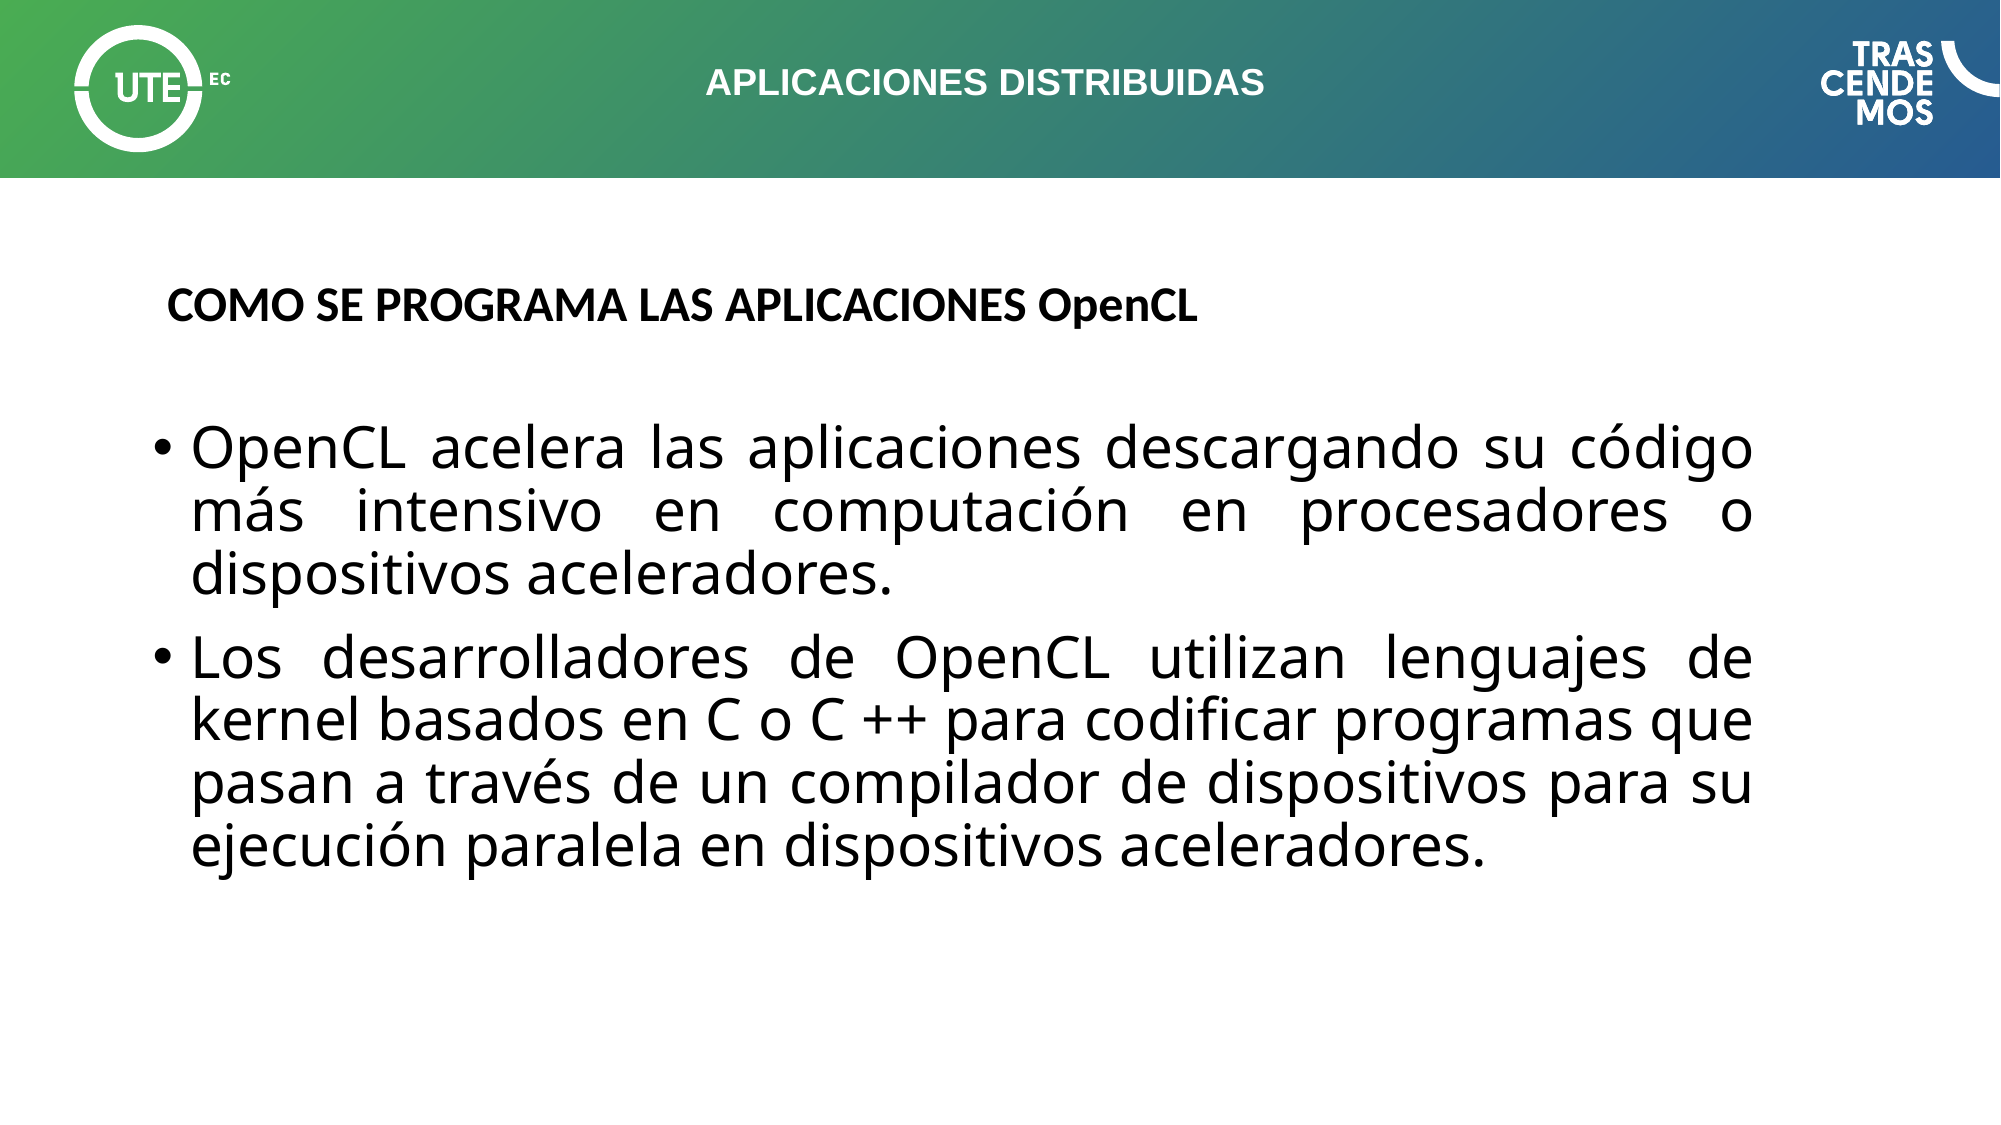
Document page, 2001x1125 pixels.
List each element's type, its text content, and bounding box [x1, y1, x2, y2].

list OpenCL acelera las aplicaciones descargando su código más intensivo en computación en procesadores o dispositivos aceleradores. Los desarrolladores de OpenCL utilizan lenguajes de kernel basados ​​en C o C ++ para codificar programas que pasan a través de un compilador de dispositivos para su ejecución paralela en dispositivos aceleradores. [137, 410, 1770, 1016]
title APLICACIONES DISTRIBUIDAS [292, 15, 1679, 150]
list COMO SE PROGRAMA LAS APLICACIONES OpenCL [152, 204, 1745, 340]
